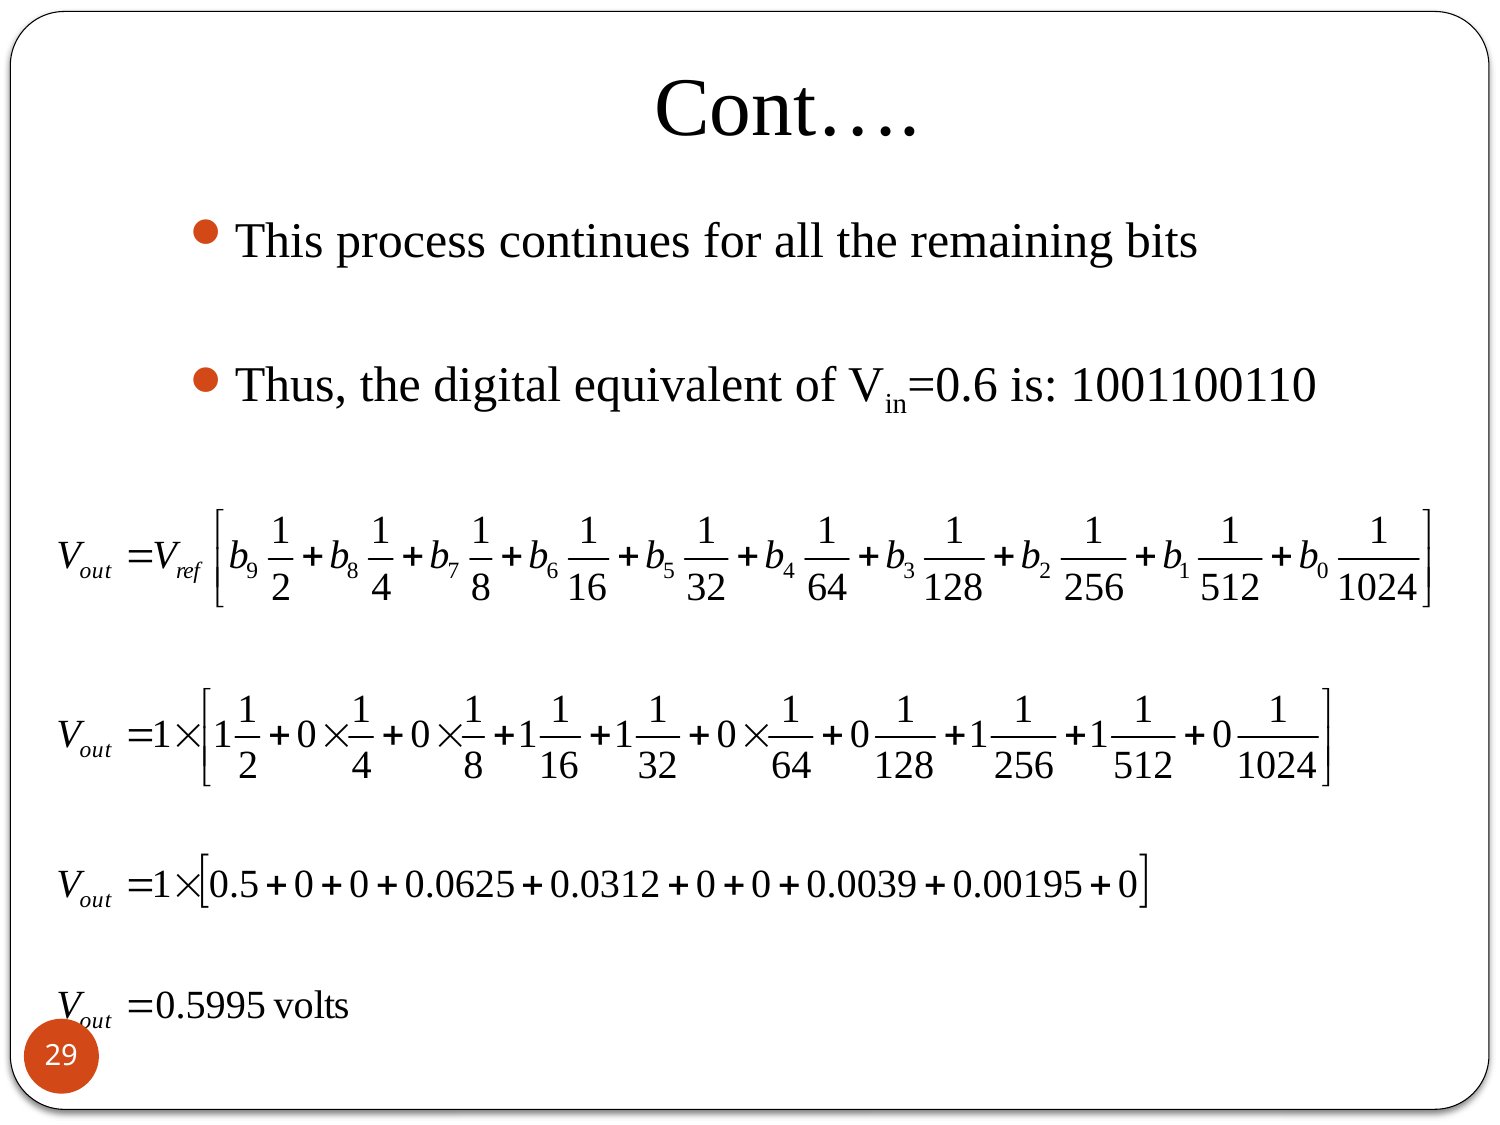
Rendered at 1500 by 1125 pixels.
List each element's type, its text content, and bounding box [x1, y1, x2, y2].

title Cont…. [150, 45, 1425, 233]
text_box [53, 499, 1447, 1038]
slide_number 29 [23, 1021, 99, 1094]
list This process continues for all the remaining bits Thus, the digital equivalent of Vin=0.6 is: 1001100110 [174, 200, 1500, 950]
